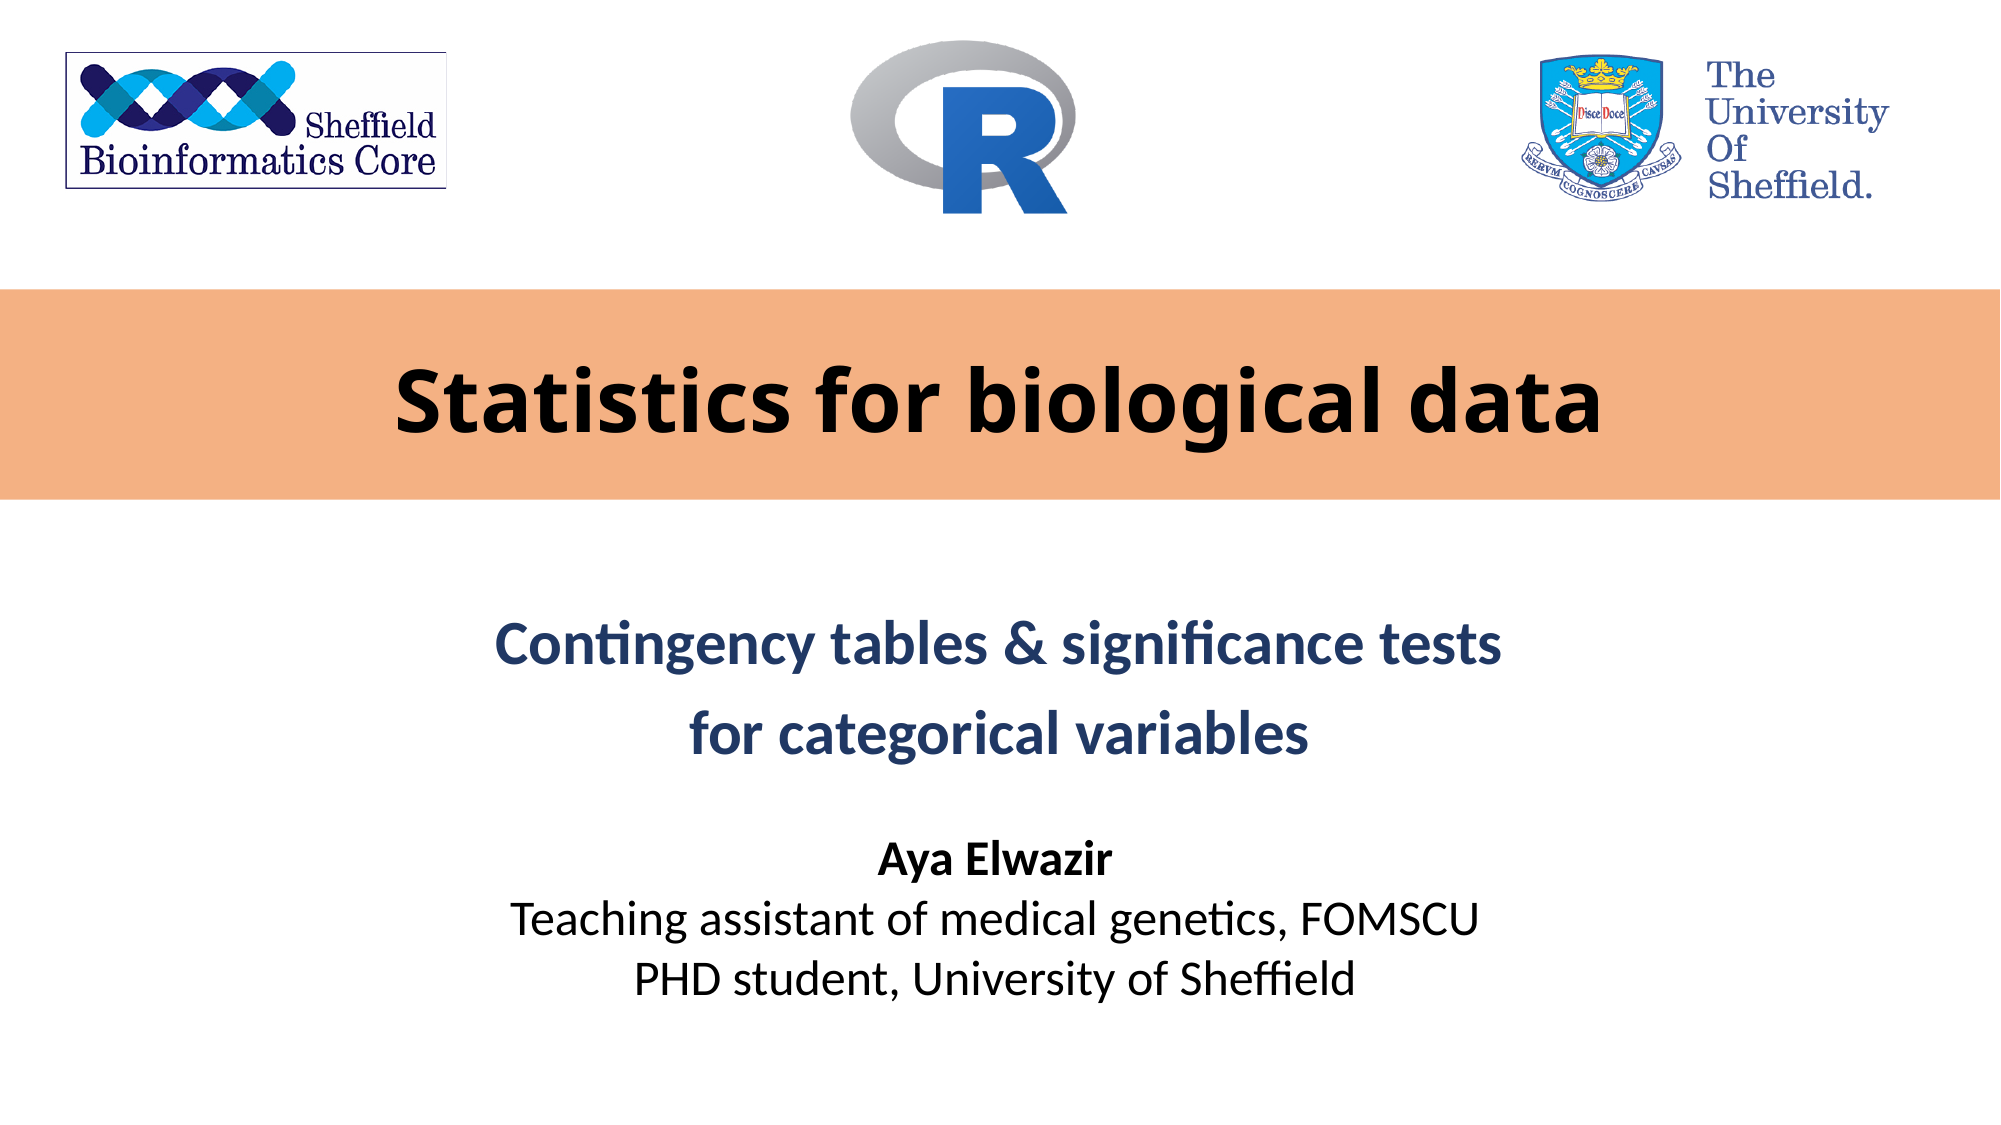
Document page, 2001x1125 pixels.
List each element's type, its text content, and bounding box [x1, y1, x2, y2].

picture [65, 15, 447, 211]
text_box Aya Elwazir Teaching assistant of medical genetics, FOMSCU PHD student, University of Sheffield [458, 818, 1533, 1014]
picture [1479, 21, 1968, 232]
title Statistics for biological data [362, 330, 1638, 459]
subtitle Contingency tables & significance tests for categorical variables [458, 578, 1542, 776]
text_box [0, 288, 2000, 501]
picture [850, 39, 1076, 214]
